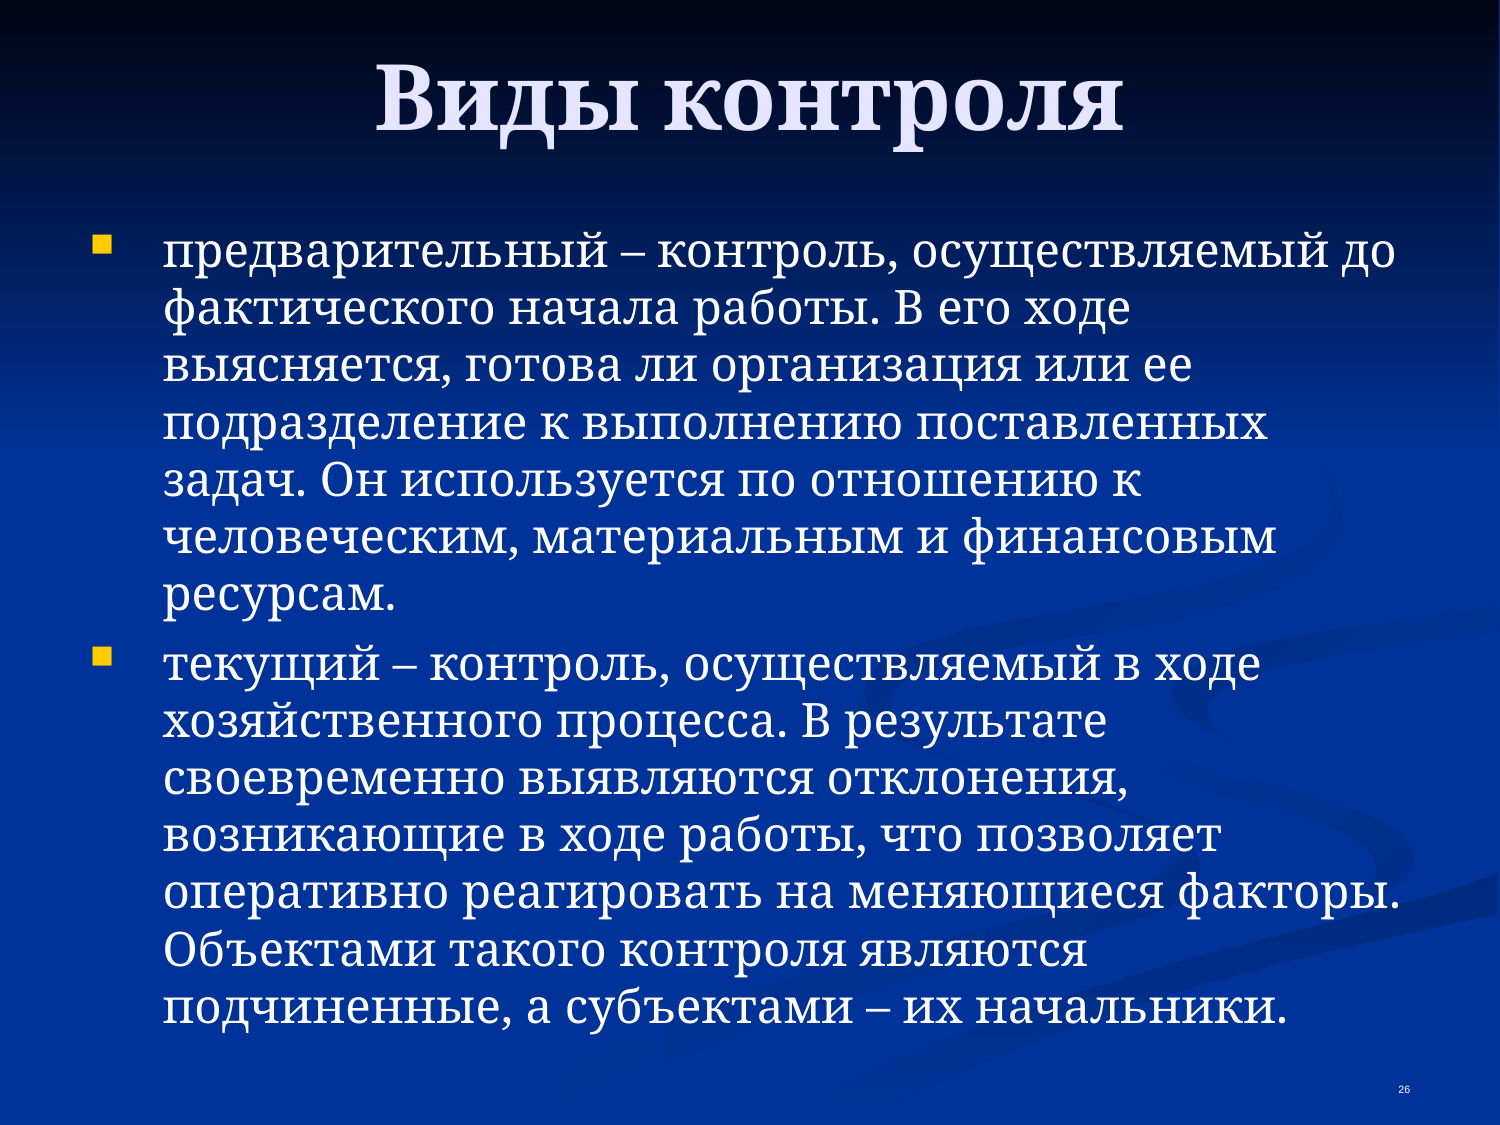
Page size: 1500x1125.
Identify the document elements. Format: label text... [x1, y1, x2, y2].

text_box Виды контроля [74, 0, 1425, 188]
text_box предварительный – контроль, осуществляемый до фактического начала работы. В его ходе выясняется, готова ли организация или ее подразделение к выполнению поставленных задач. Он используется по отношению к человеческим, материальным и финансовым ресурсам. текущий – контроль, осуществляемый в ходе хозяйственного процесса. В результате своевременно выявляются отклонения, возникающие в ходе работы, что позволяет оперативно реагировать на меняющиеся факторы. Объектами такого контроля являются подчиненные, а субъектами – их начальники. [74, 212, 1425, 1050]
text_box <number> [1074, 1074, 1426, 1104]
